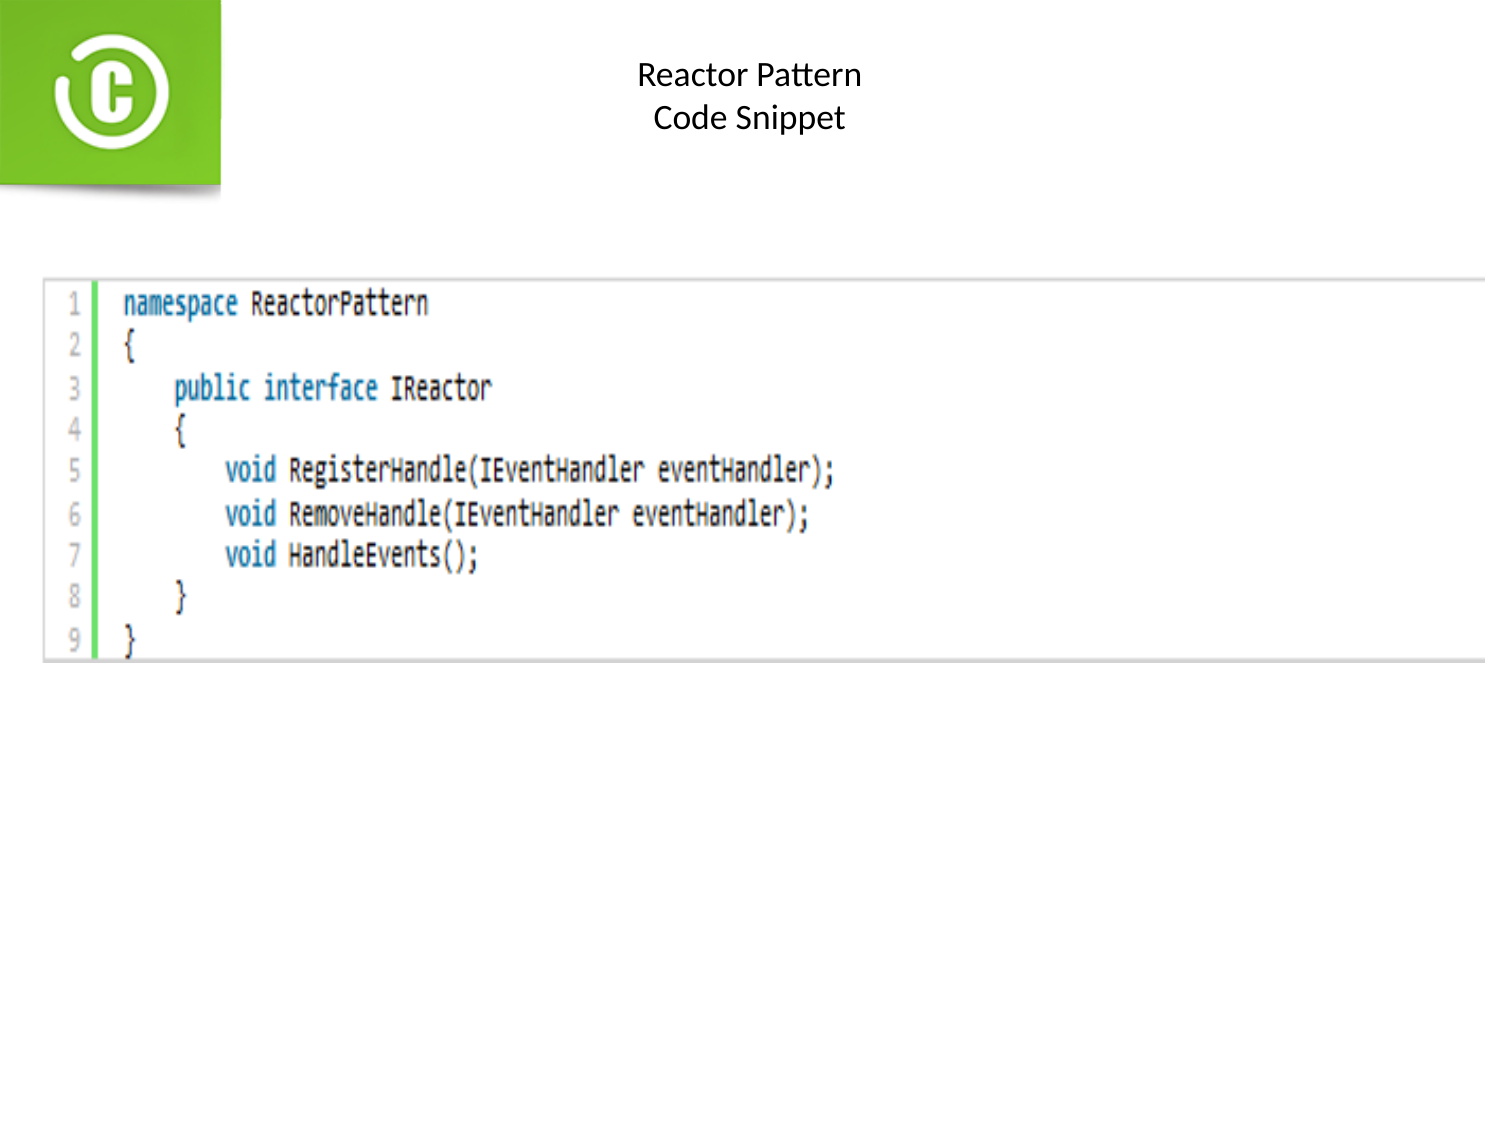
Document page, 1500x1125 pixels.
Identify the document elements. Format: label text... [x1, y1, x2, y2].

picture [37, 262, 1485, 663]
picture [0, 0, 226, 208]
title Reactor Pattern Code Snippet [226, 0, 1425, 188]
